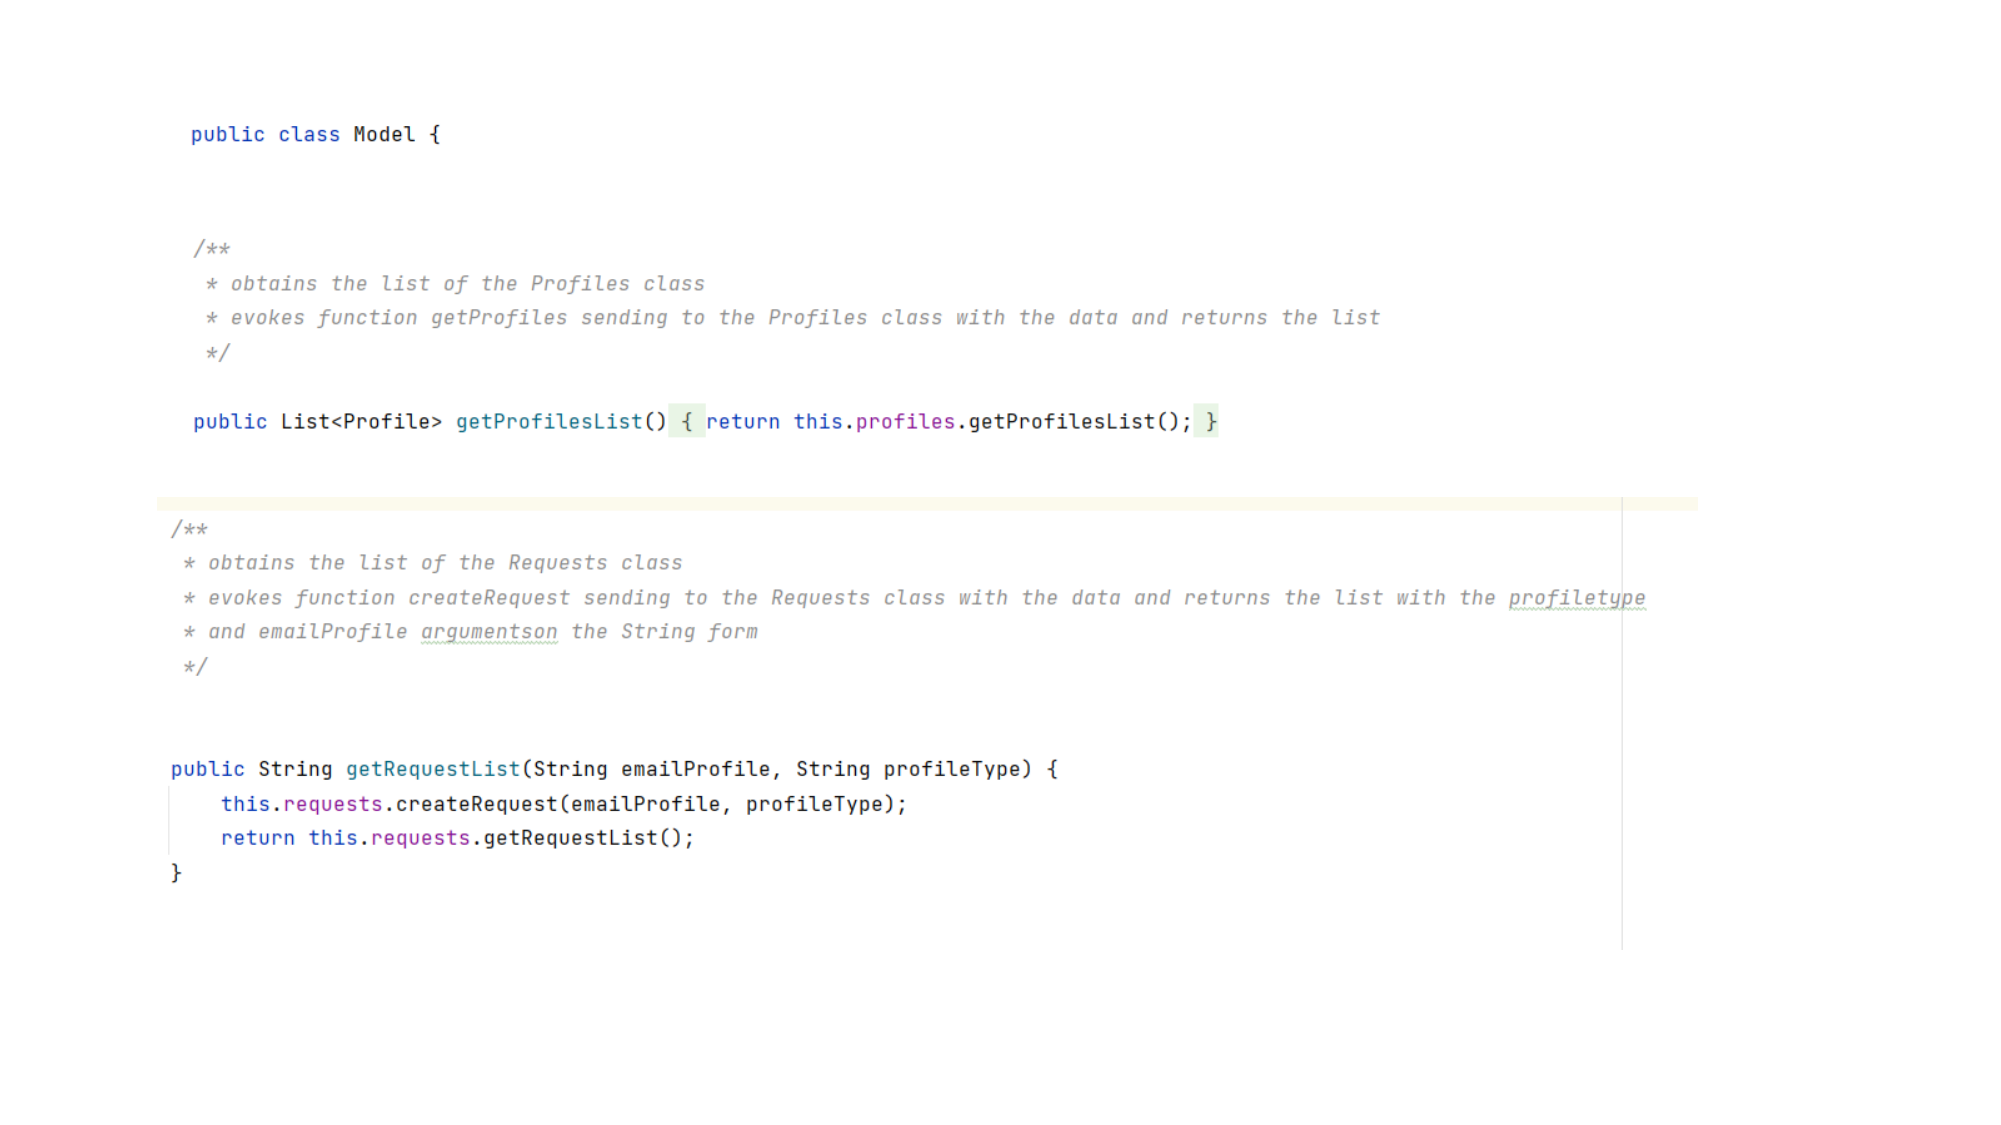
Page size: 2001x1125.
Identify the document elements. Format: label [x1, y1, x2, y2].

picture [157, 214, 1640, 455]
picture [187, 91, 554, 188]
picture [157, 497, 1698, 950]
